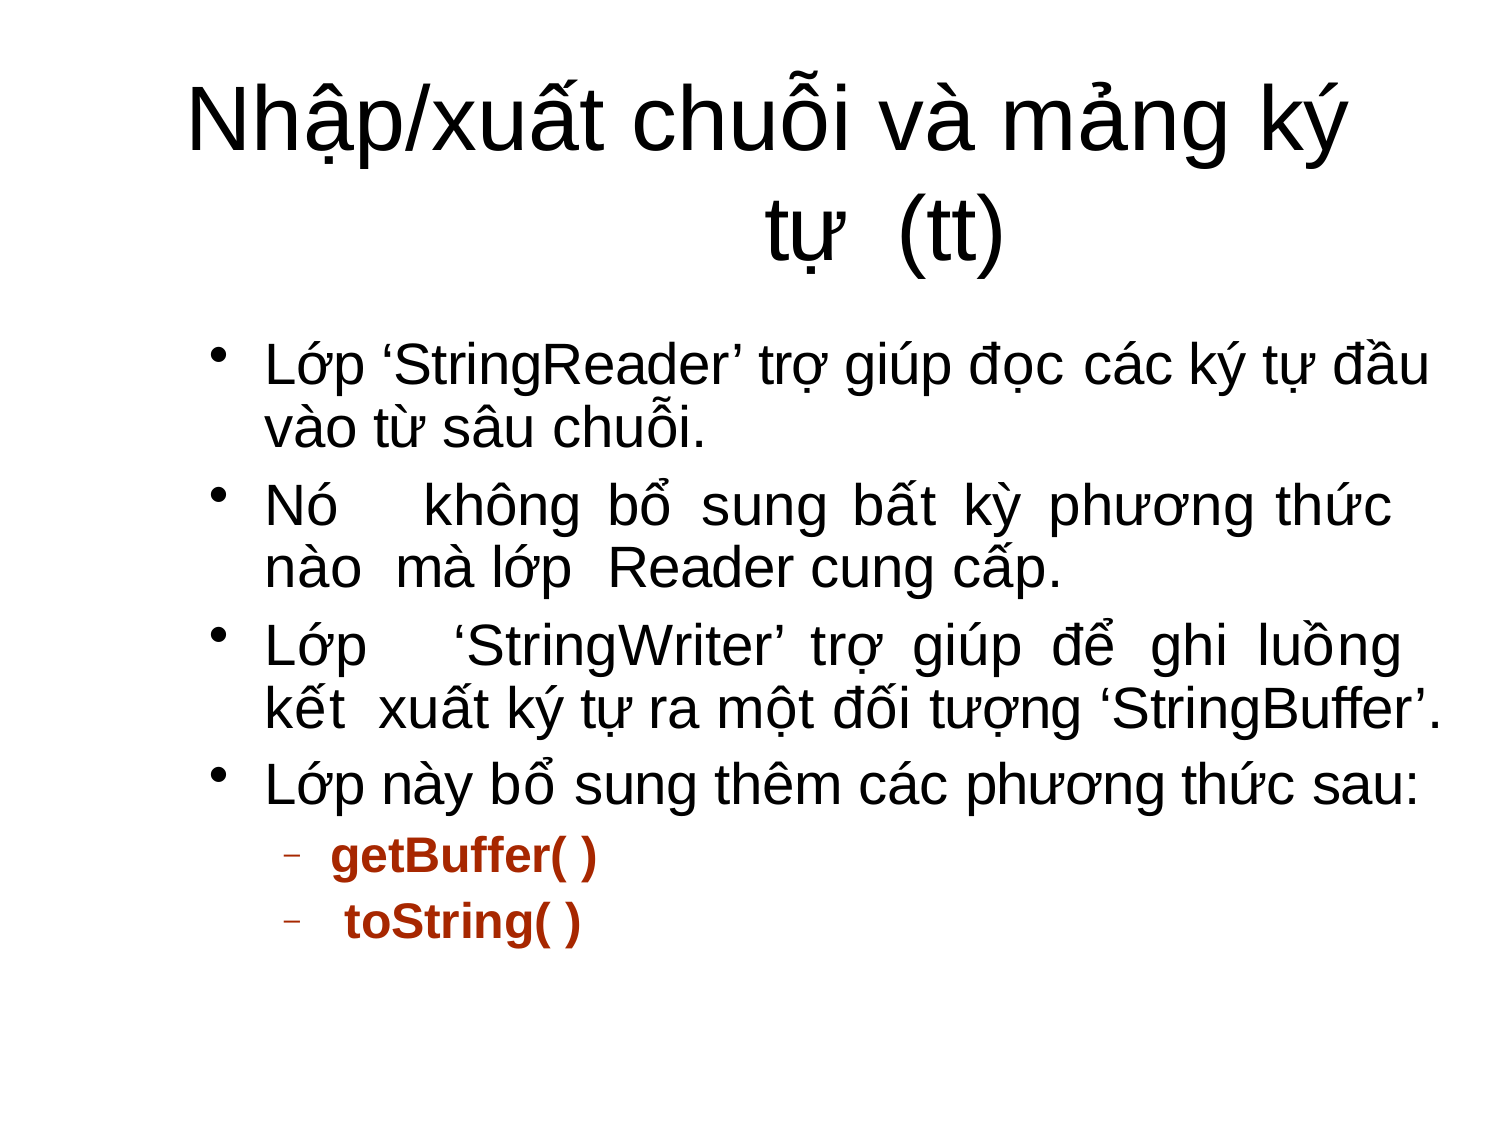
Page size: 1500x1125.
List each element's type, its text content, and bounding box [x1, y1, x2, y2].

title Nhập/xuất chuỗi và mảng ký tự (tt) [183, 56, 1455, 279]
text_box – [281, 831, 303, 870]
text_box – [281, 898, 303, 935]
text_box getBuffer( ) toString( ) [328, 814, 602, 949]
text_box Lớp ‘StringReader’ trợ giúp đọc các ký tự đầu vào từ sâu chuỗi. Nó không bổ sung bất kỳ phương thức nào mà lớp Reader cung cấp. Lớp ‘StringWriter’ trợ giúp để ghi luồng kết xuất ký tự ra một đối tượng ‘StringBuffer’. Lớp này bổ sung thêm các phương thức sau: [206, 323, 1457, 817]
